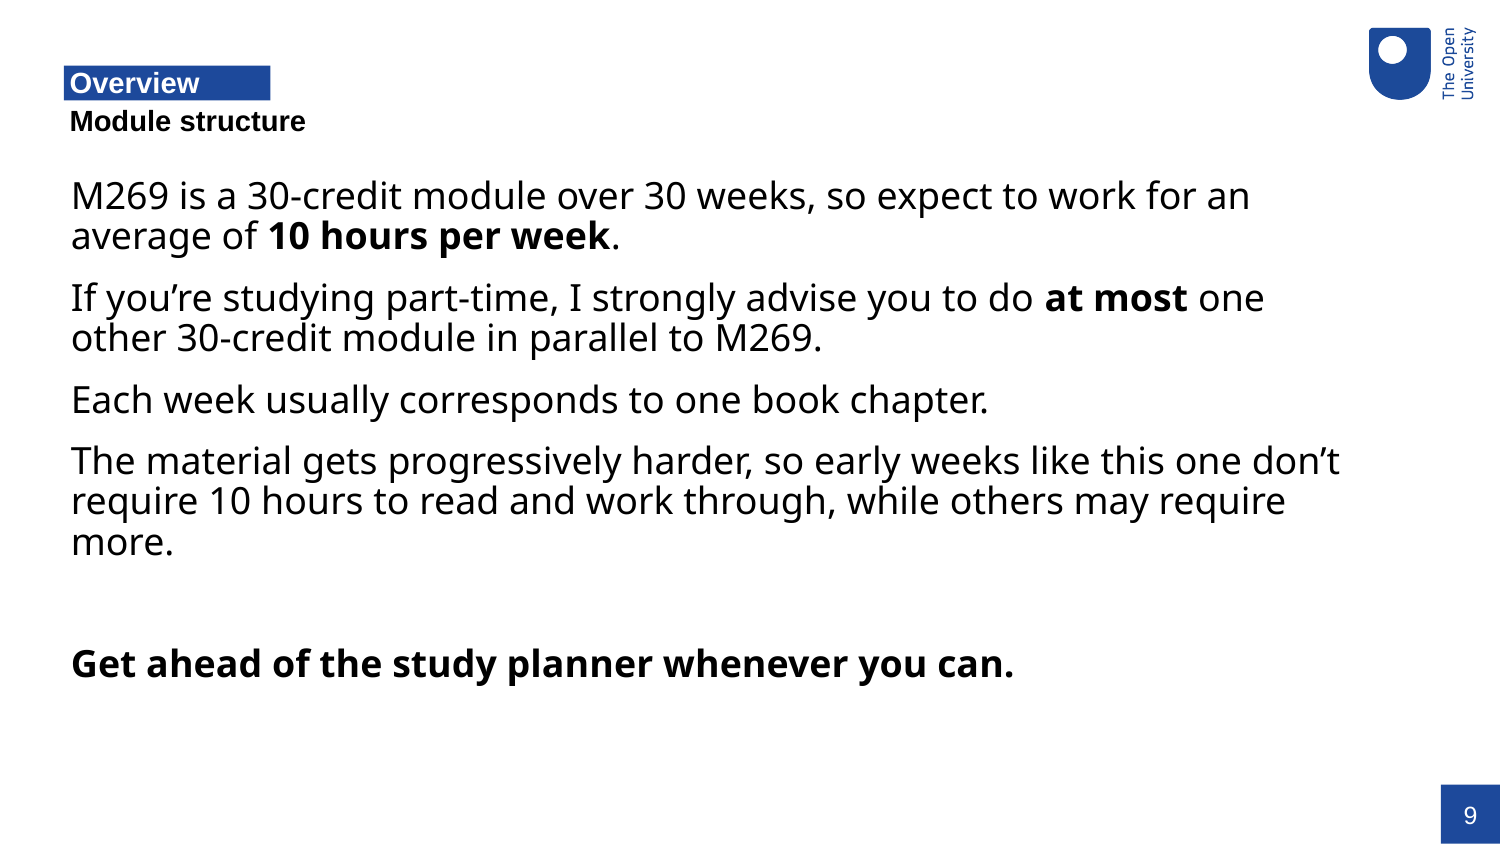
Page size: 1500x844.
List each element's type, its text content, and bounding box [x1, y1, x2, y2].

title Overview [63, 65, 271, 100]
picture [1369, 27, 1476, 100]
list Module structure [63, 100, 1367, 142]
slide_number 9 [1440, 784, 1500, 844]
list M269 is a 30-credit module over 30 weeks, so expect to work for an average of 10 hours per week. If you’re studying part-time, I strongly advise you to do at most one other 30-credit module in parallel to M269. Each week usually corresponds to one book chapter. The material gets progressively harder, so early weeks like this one don’t require 10 hours to read and work through, while others may require more. Get ahead of the study planner whenever you can. [70, 177, 1367, 785]
